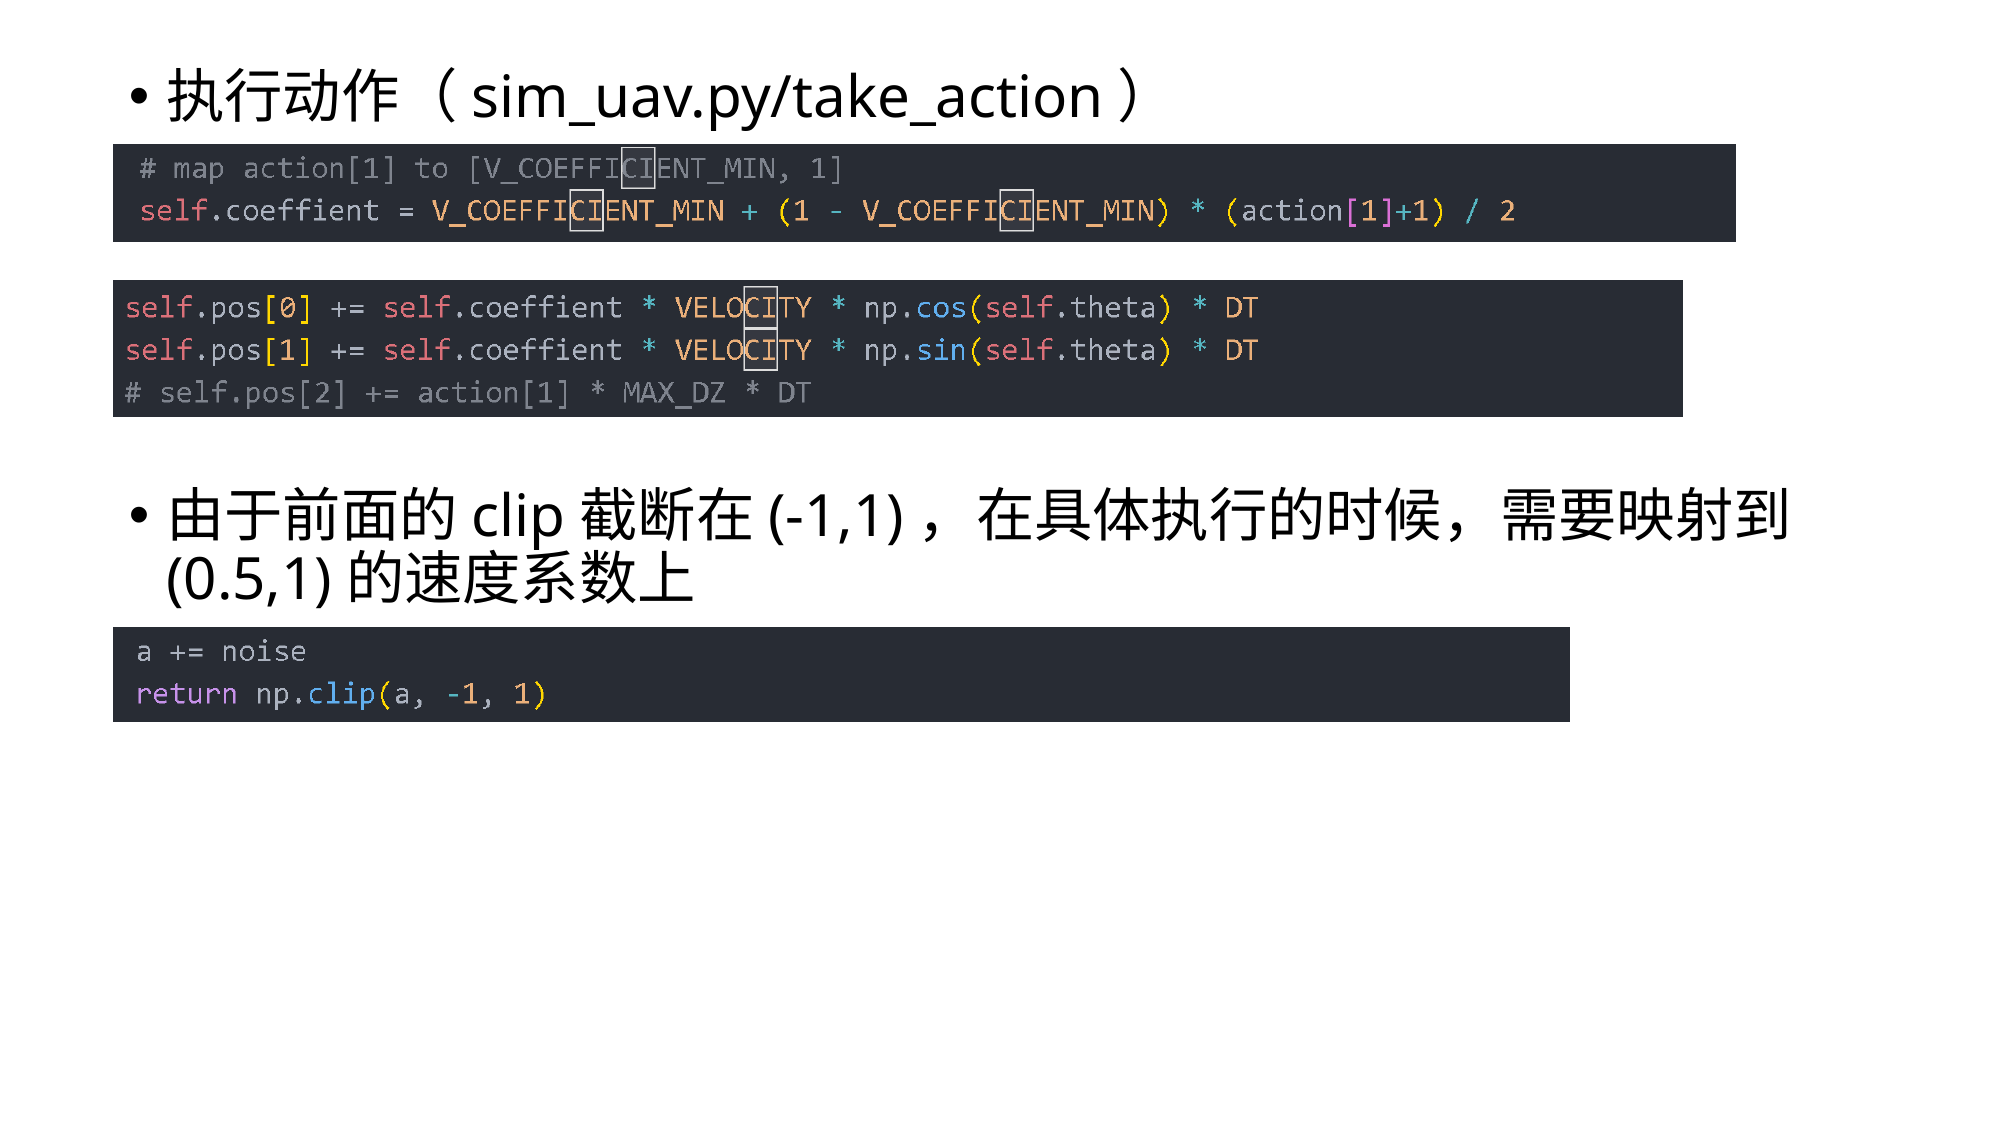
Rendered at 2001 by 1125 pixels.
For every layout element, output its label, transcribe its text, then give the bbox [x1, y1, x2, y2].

list 执行动作（sim_uav.py/take_action） 由于前面的clip截断在(-1,1)，在具体执行的时候，需要映射到(0.5,1)的速度系数上 [113, 59, 1839, 774]
picture [113, 627, 1570, 722]
picture [113, 280, 1683, 417]
picture [113, 144, 1736, 242]
